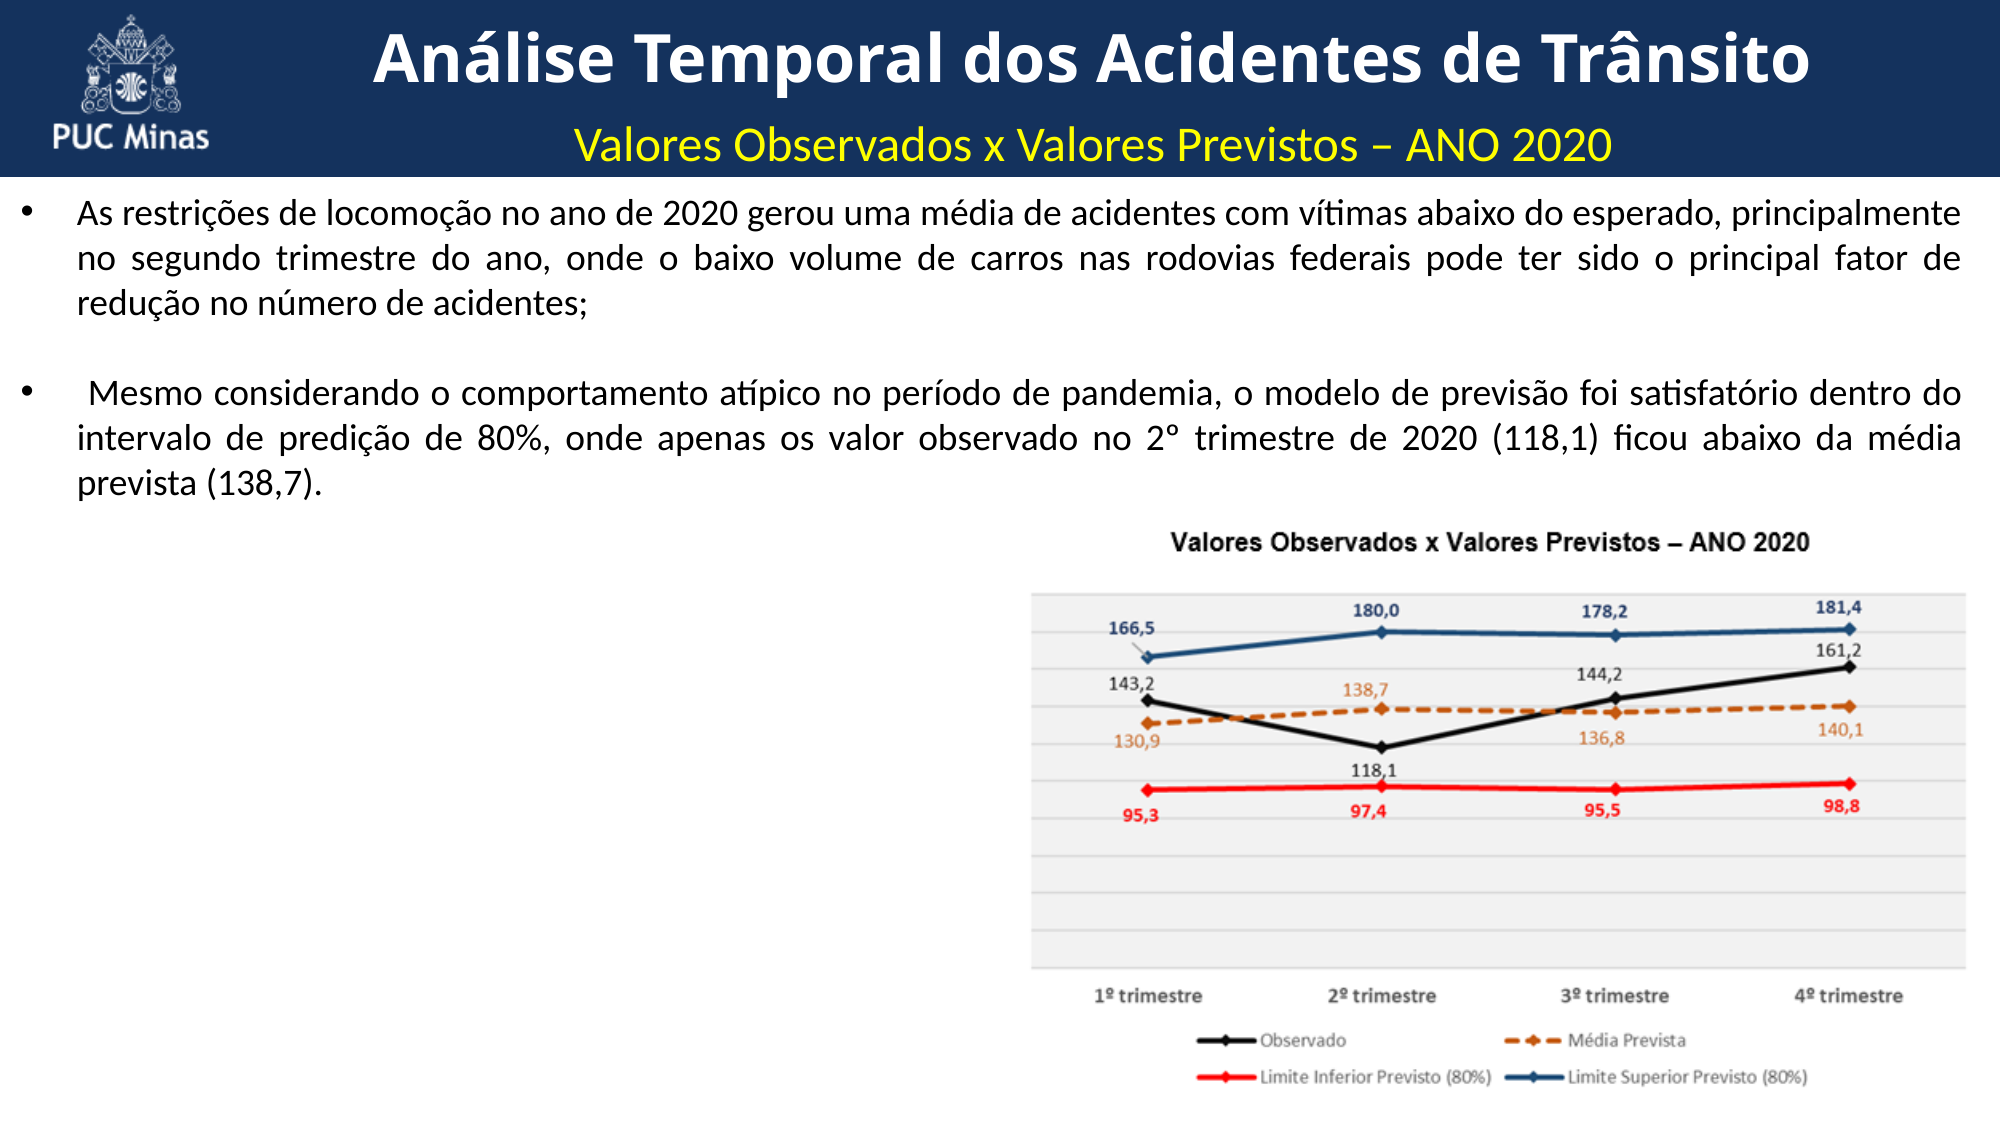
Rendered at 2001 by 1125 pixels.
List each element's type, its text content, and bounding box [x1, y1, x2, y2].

picture [1022, 518, 1980, 1100]
picture [0, 0, 2000, 177]
text_box As restrições de locomoção no ano de 2020 gerou uma média de acidentes com vítimas abaixo do esperado, principalmente no segundo trimestre do ano, onde o baixo volume de carros nas rodovias federais pode ter sido o principal fator de redução no número de acidentes; Mesmo considerando o comportamento atípico no período de pandemia, o modelo de previsão foi satisfatório dentro do intervalo de predição de 80%, onde apenas os valor observado no 2º trimestre de 2020 (118,1) ficou abaixo da média prevista (138,7). [5, 180, 1979, 511]
